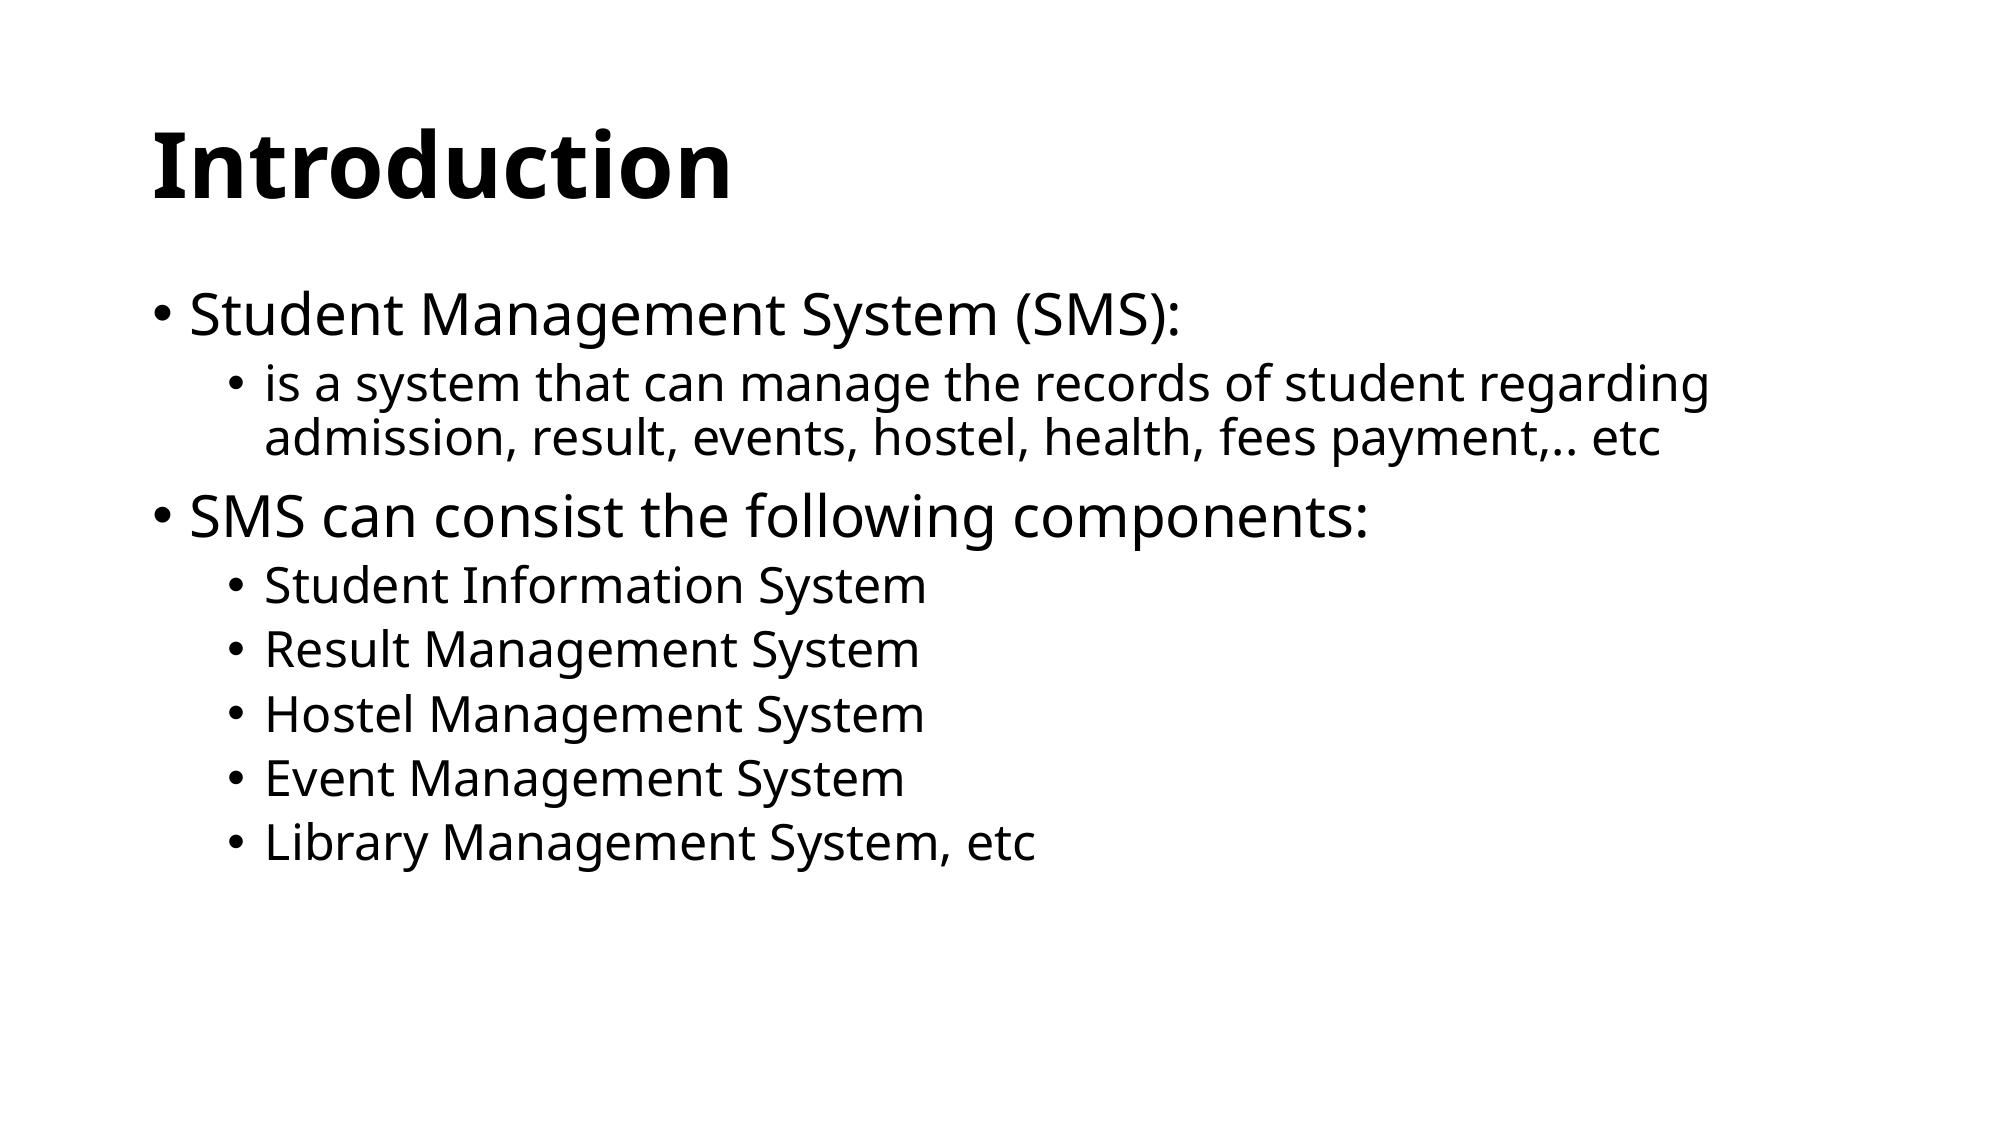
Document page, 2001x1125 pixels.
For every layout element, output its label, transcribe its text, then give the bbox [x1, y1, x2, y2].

list Student Management System (SMS): is a system that can manage the records of student regarding admission, result, events, hostel, health, fees payment,.. etc SMS can consist the following components: Student Information System Result Management System Hostel Management System Event Management System Library Management System, etc [137, 277, 1863, 992]
title Introduction [137, 59, 1863, 277]
